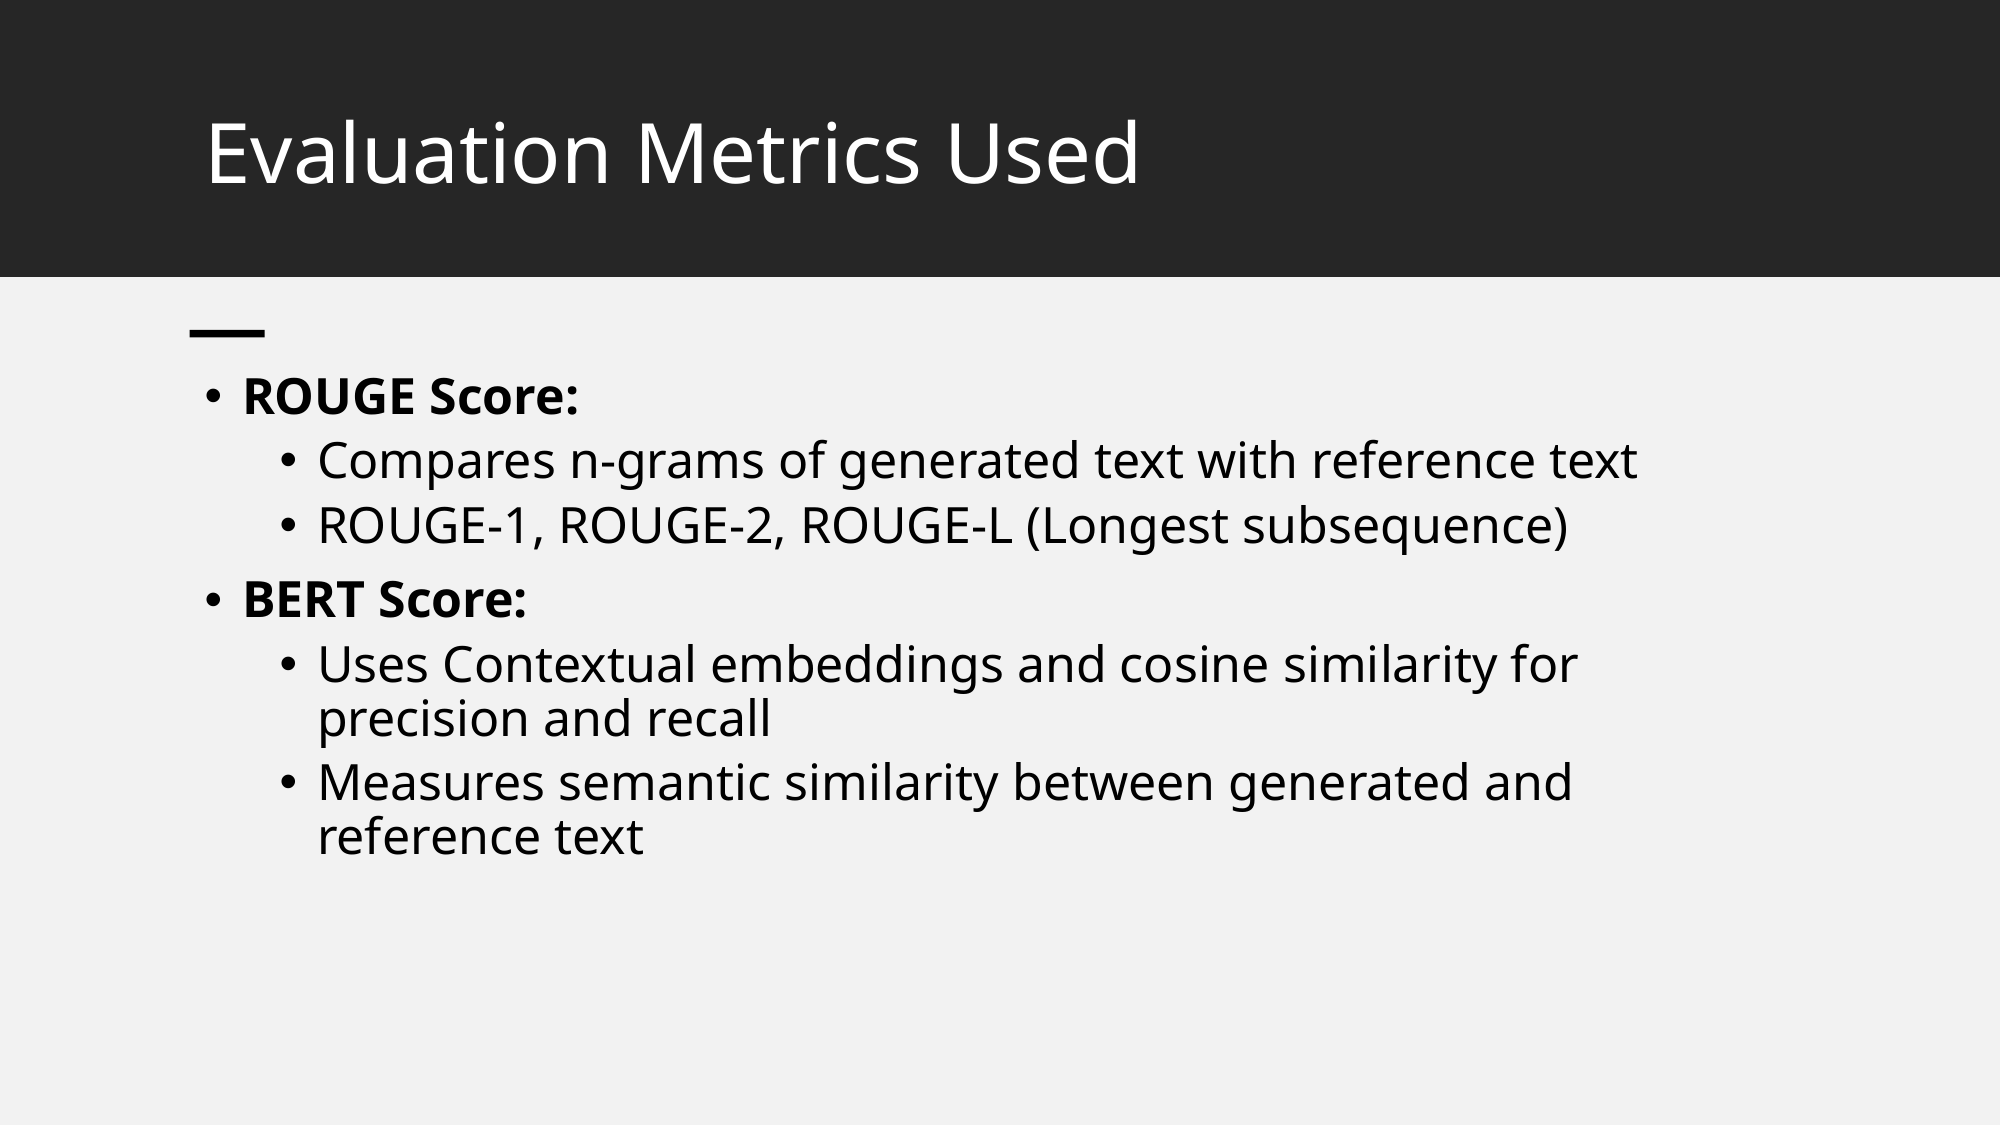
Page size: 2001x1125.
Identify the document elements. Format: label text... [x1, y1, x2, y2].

list ROUGE Score: Compares n-grams of generated text with reference text ROUGE-1, ROUGE-2, ROUGE-L (Longest subsequence) BERT Score: Uses Contextual embeddings and cosine similarity for precision and recall Measures semantic similarity between generated and reference text [189, 363, 1811, 1014]
text_box [0, 275, 2000, 1125]
text_box [0, 0, 2000, 275]
text_box [188, 328, 266, 339]
title Evaluation Metrics Used [189, 104, 1812, 253]
